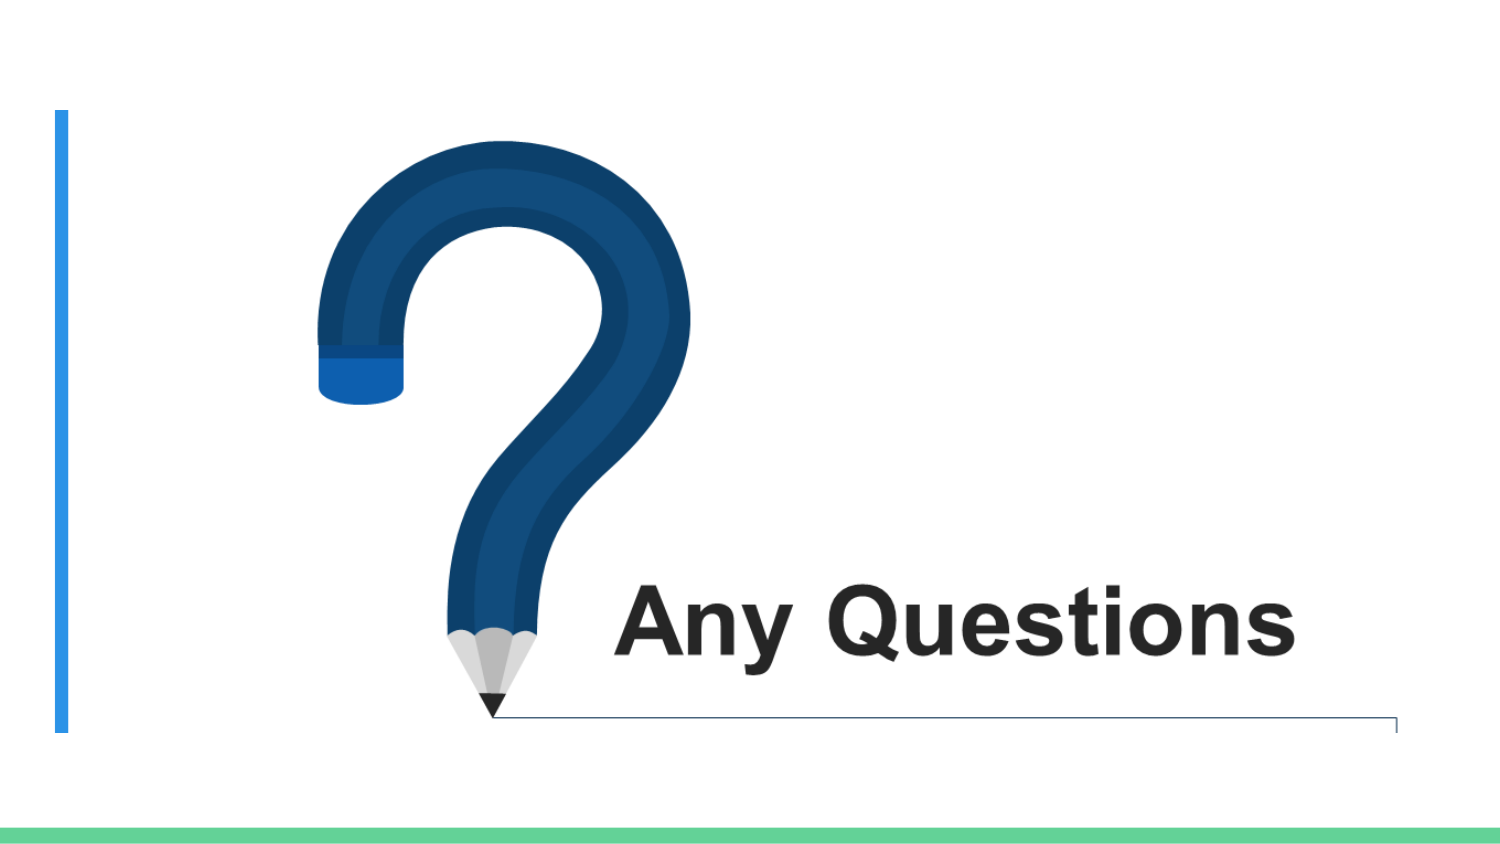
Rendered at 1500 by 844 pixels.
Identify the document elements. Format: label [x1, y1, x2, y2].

picture [44, 110, 1456, 734]
